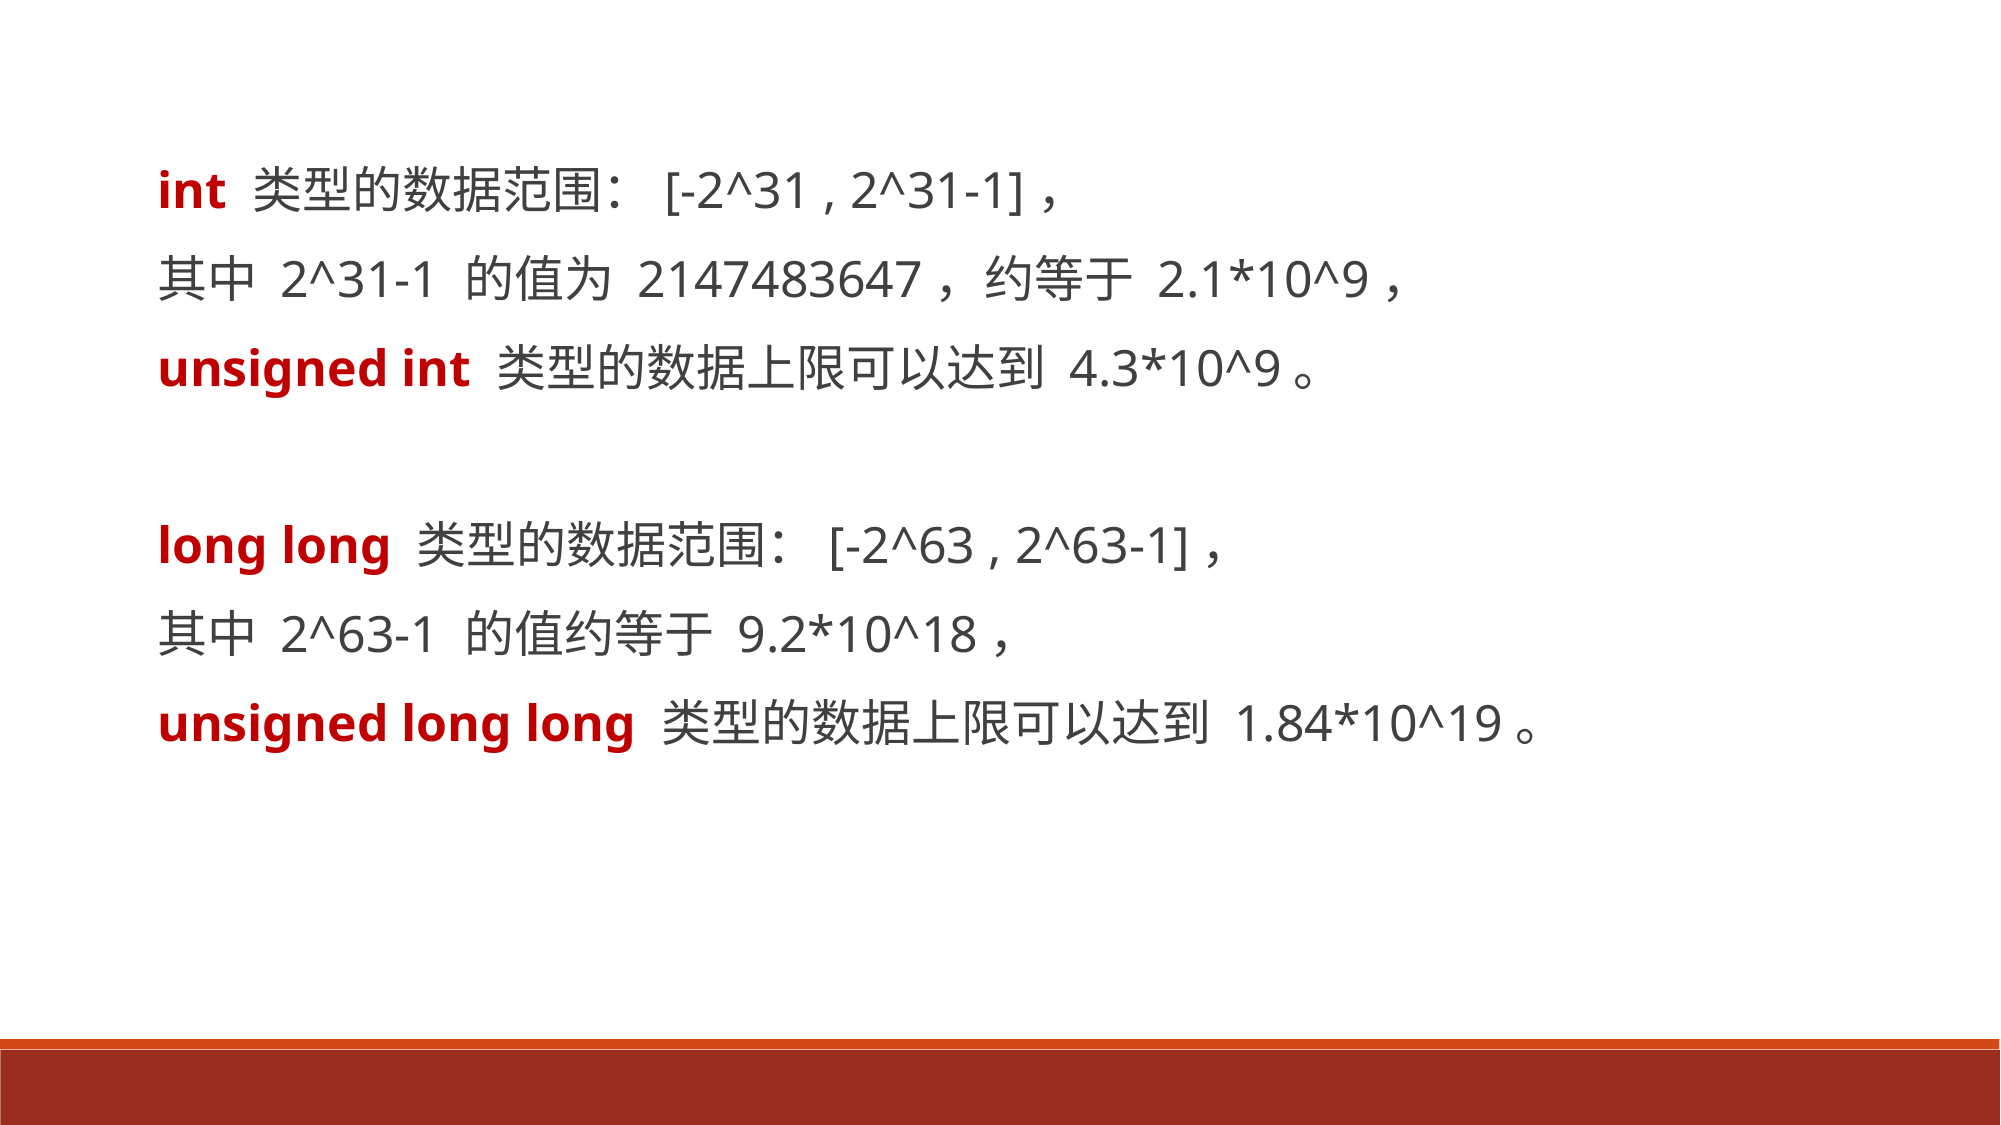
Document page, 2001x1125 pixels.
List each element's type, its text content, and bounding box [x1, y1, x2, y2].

text_box int 类型的数据范围：[-2^31 , 2^31-1]， 其中 2^31-1 的值为 2147483647，约等于 2.1*10^9， unsigned int 类型的数据上限可以达到 4.3*10^9。 long long 类型的数据范围：[-2^63 , 2^63-1]， 其中 2^63-1 的值约等于 9.2*10^18， unsigned long long 类型的数据上限可以达到 1.84*10^19。 [127, 139, 1873, 950]
